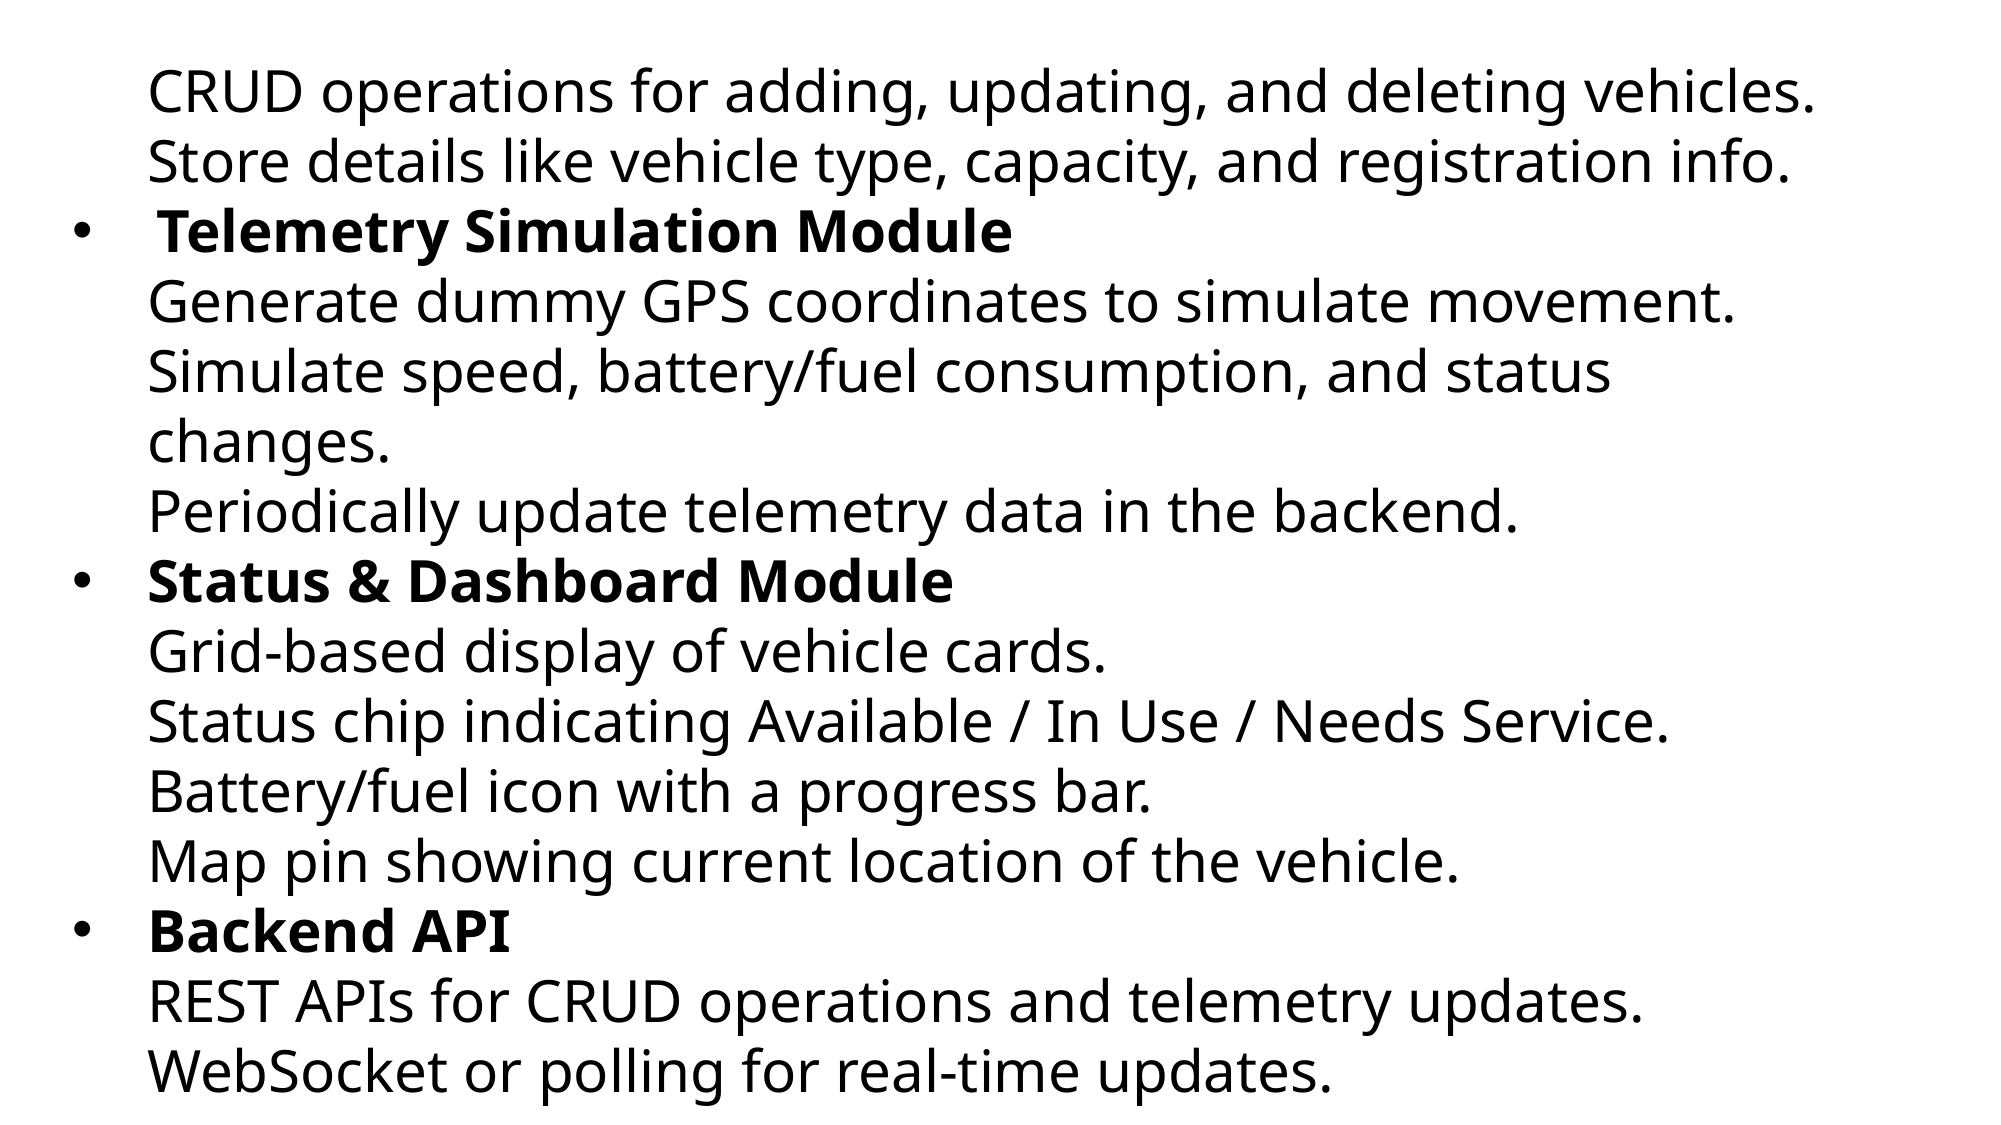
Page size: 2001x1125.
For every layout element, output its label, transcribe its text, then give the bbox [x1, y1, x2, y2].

text_box CRUD operations for adding, updating, and deleting vehicles. Store details like vehicle type, capacity, and registration info. Telemetry Simulation Module Generate dummy GPS coordinates to simulate movement. Simulate speed, battery/fuel consumption, and status changes. Periodically update telemetry data in the backend. Status & Dashboard Module Grid-based display of vehicle cards. Status chip indicating Available / In Use / Needs Service. Battery/fuel icon with a progress bar. Map pin showing current location of the vehicle. Backend API REST APIs for CRUD operations and telemetry updates. WebSocket or polling for real-time updates. [57, 46, 1885, 1112]
